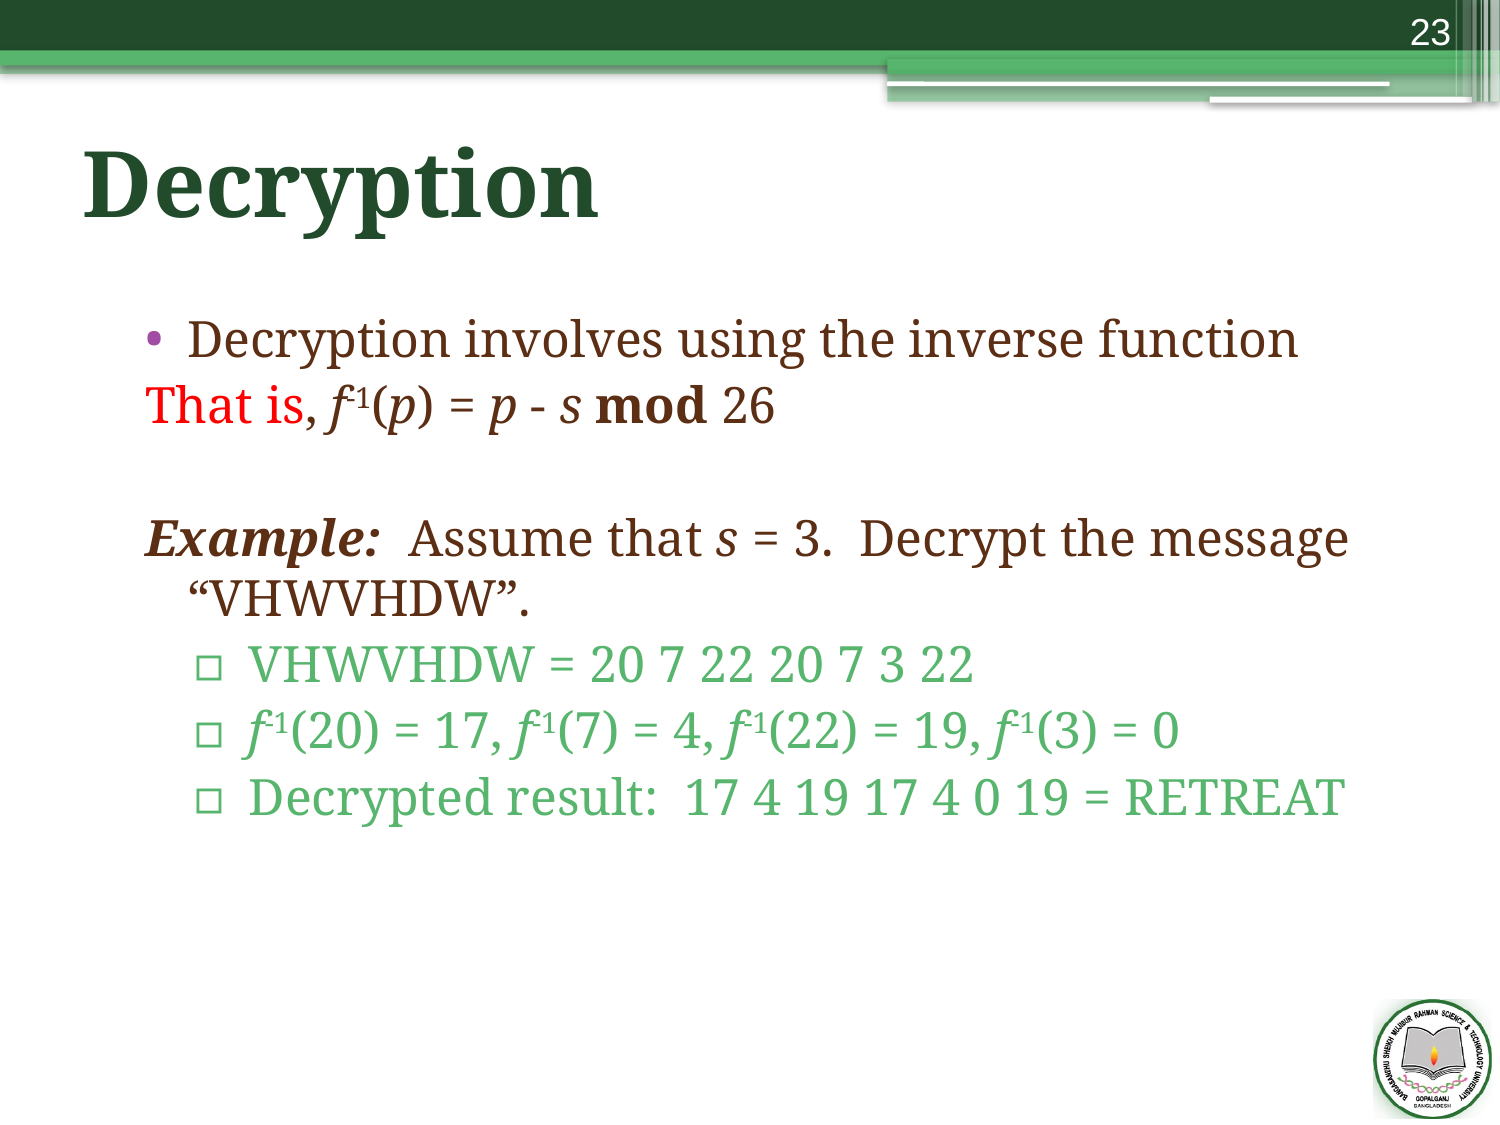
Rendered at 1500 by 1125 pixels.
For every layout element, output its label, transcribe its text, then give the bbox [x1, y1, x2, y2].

slide_number 23 [1341, 0, 1466, 61]
list Decryption involves using the inverse function That is, f-1(p) = p - s mod 26 Example: Assume that s = 3. Decrypt the message “VHWVHDW”. VHWVHDW = 20 7 22 20 7 3 22 f-1(20) = 17, f-1(7) = 4, f-1(22) = 19, f-1(3) = 0 Decrypted result: 17 4 19 17 4 0 19 = RETREAT [112, 299, 1388, 1075]
title Decryption [68, 99, 1432, 263]
picture [1373, 999, 1492, 1119]
